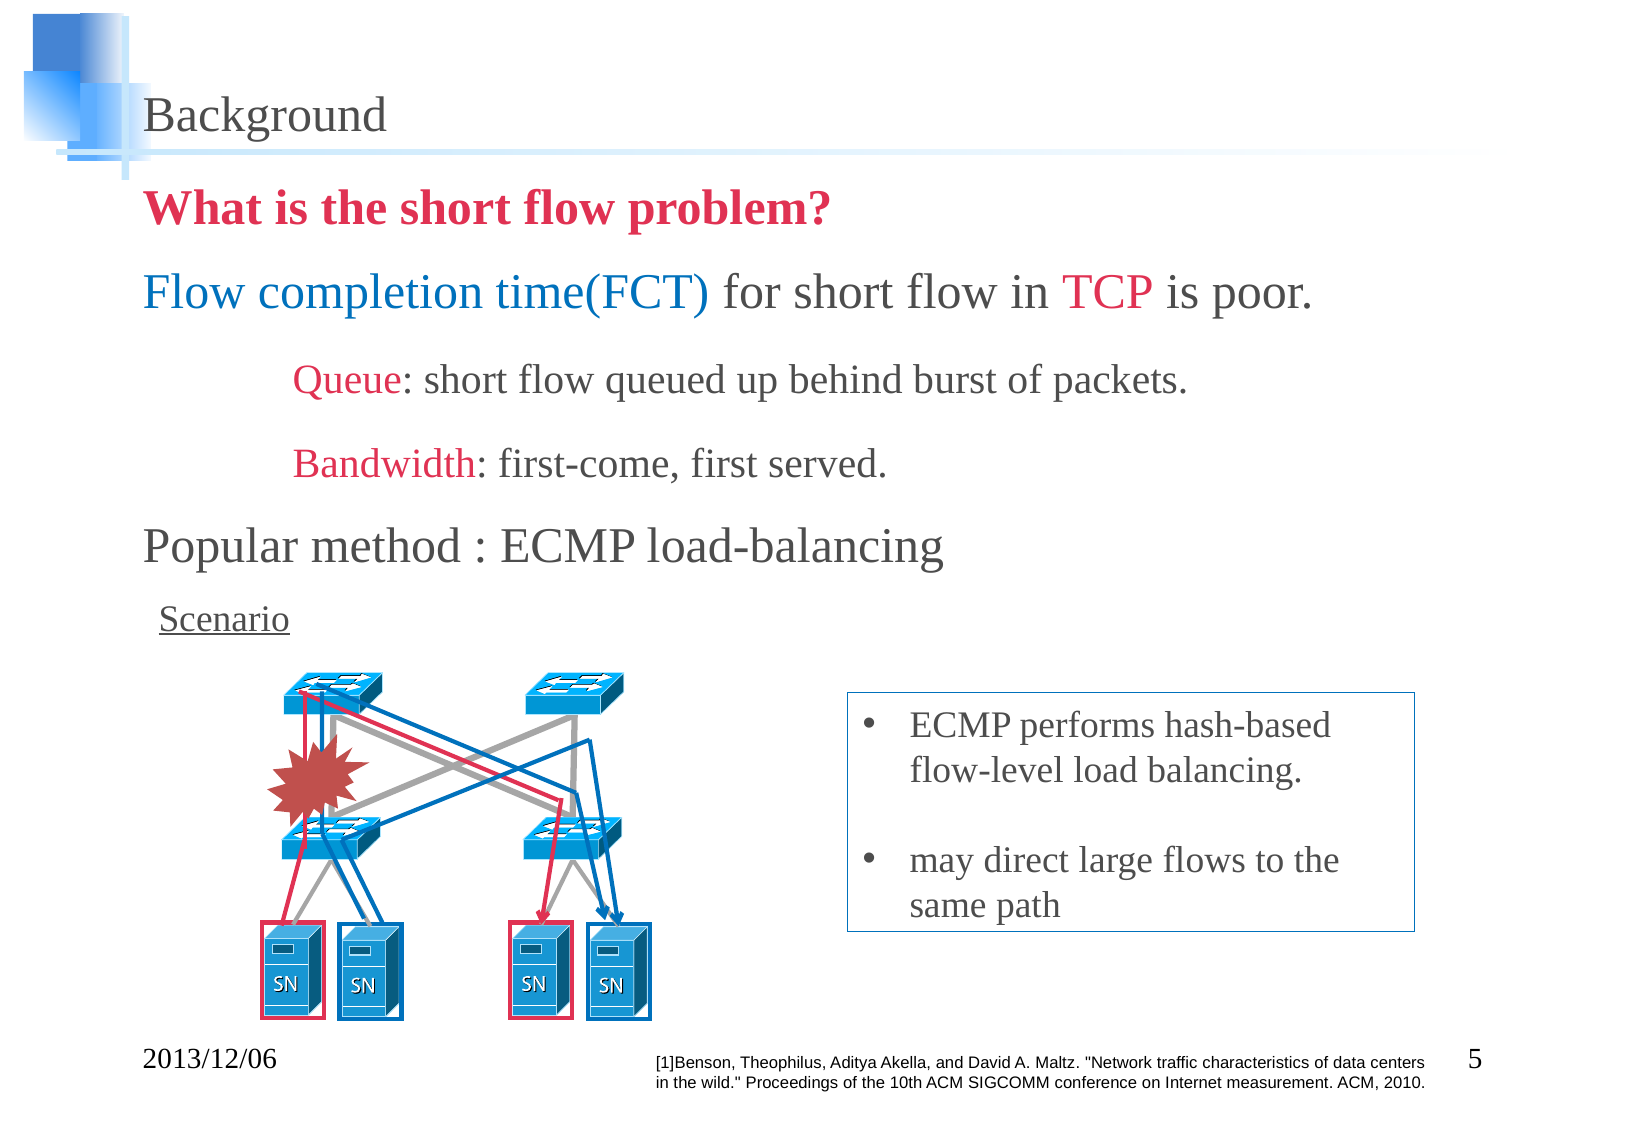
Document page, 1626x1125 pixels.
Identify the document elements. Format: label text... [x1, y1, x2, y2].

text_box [298, 691, 310, 801]
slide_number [127, 1034, 467, 1083]
title Background [127, 54, 1522, 149]
slide_number 5 [1159, 1035, 1498, 1083]
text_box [607, 739, 619, 927]
text_box Scenario [143, 586, 306, 646]
text_box [1]Benson, Theophilus, Aditya Akella, and David A. Maltz. "Network traffic characteristics of data centers in the wild." Proceedings of the 10th ACM SIGCOMM conference on Internet measurement. ACM, 2010. [641, 1044, 1454, 1100]
list What is the short flow problem? Flow completion time(FCT) for short flow in TCP is poor. Queue: short flow queued up behind burst of packets. Bandwidth: first-come, first served. Popular method : ECMP load-balancing [127, 154, 1504, 945]
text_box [316, 683, 606, 921]
text_box ECMP performs hash-based flow-level load balancing. may direct large flows to the same path [847, 692, 1415, 932]
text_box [263, 672, 648, 1018]
